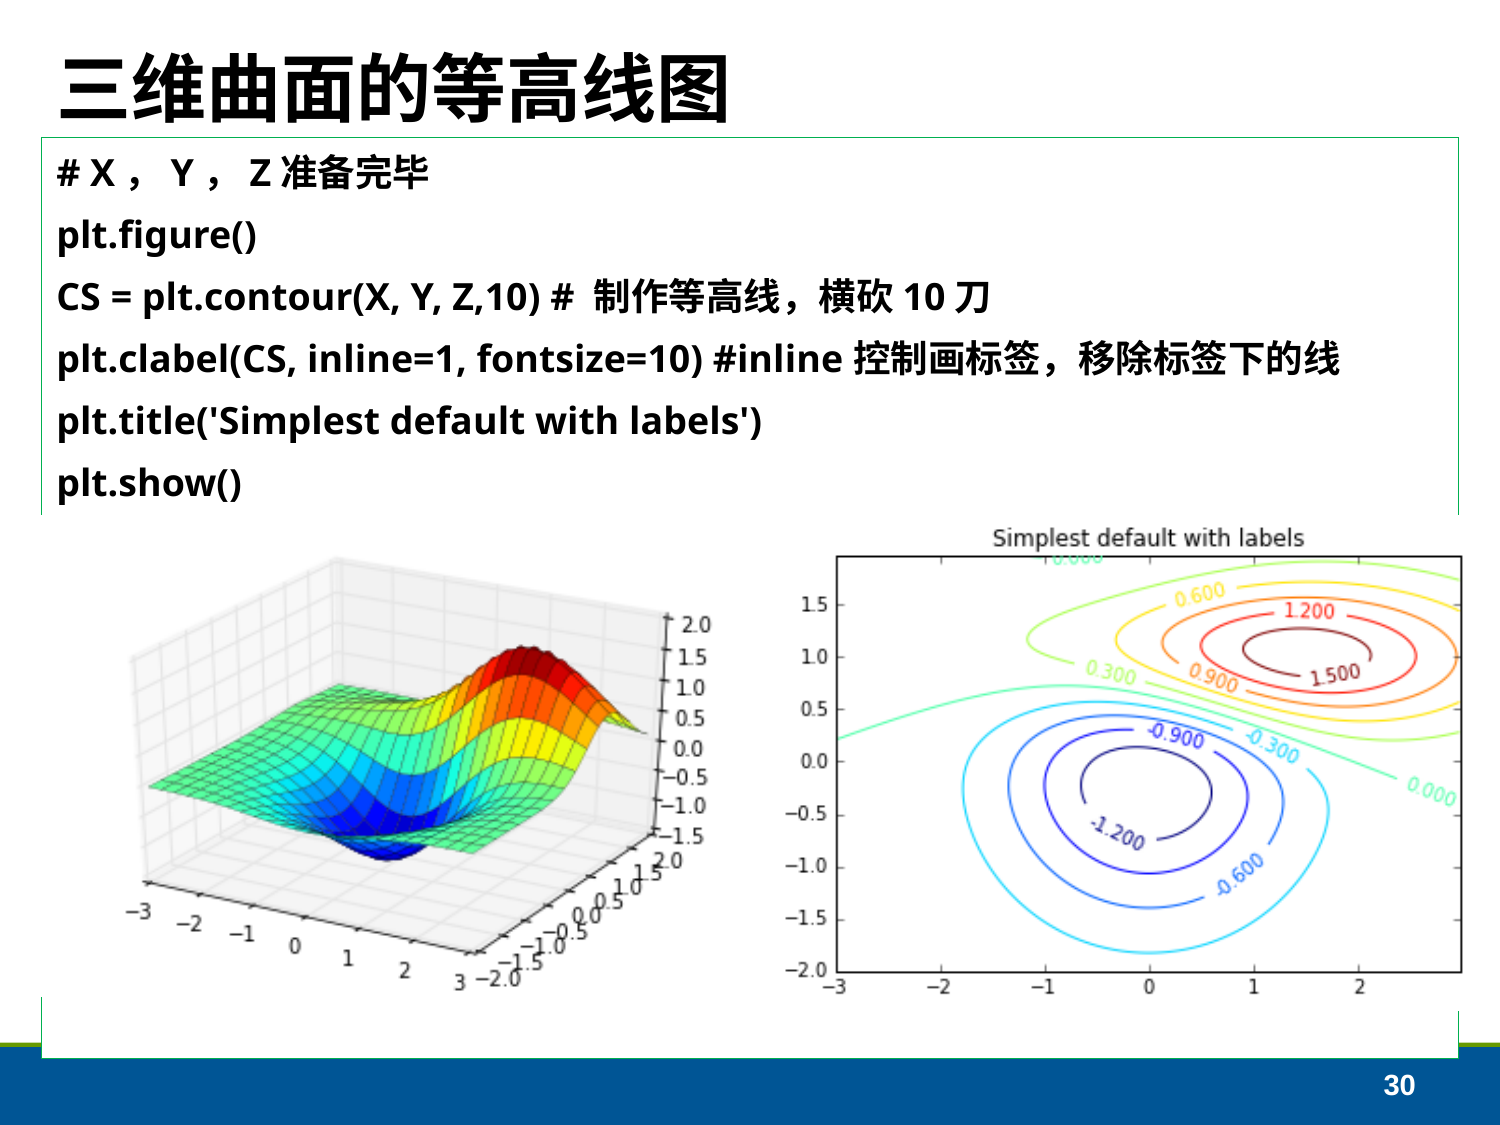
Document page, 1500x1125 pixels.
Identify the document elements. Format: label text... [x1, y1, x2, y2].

list # X，Y，Z准备完毕 plt.figure() CS = plt.contour(X, Y, Z,10) # 制作等高线，横砍10刀 plt.clabel(CS, inline=1, fontsize=10) #inline控制画标签，移除标签下的线 plt.title('Simplest default with labels') plt.show() [41, 137, 1459, 1059]
picture [39, 514, 749, 997]
picture [773, 514, 1472, 1011]
text_box [0, 1, 1500, 75]
title 三维曲面的等高线图 [41, 75, 1392, 137]
